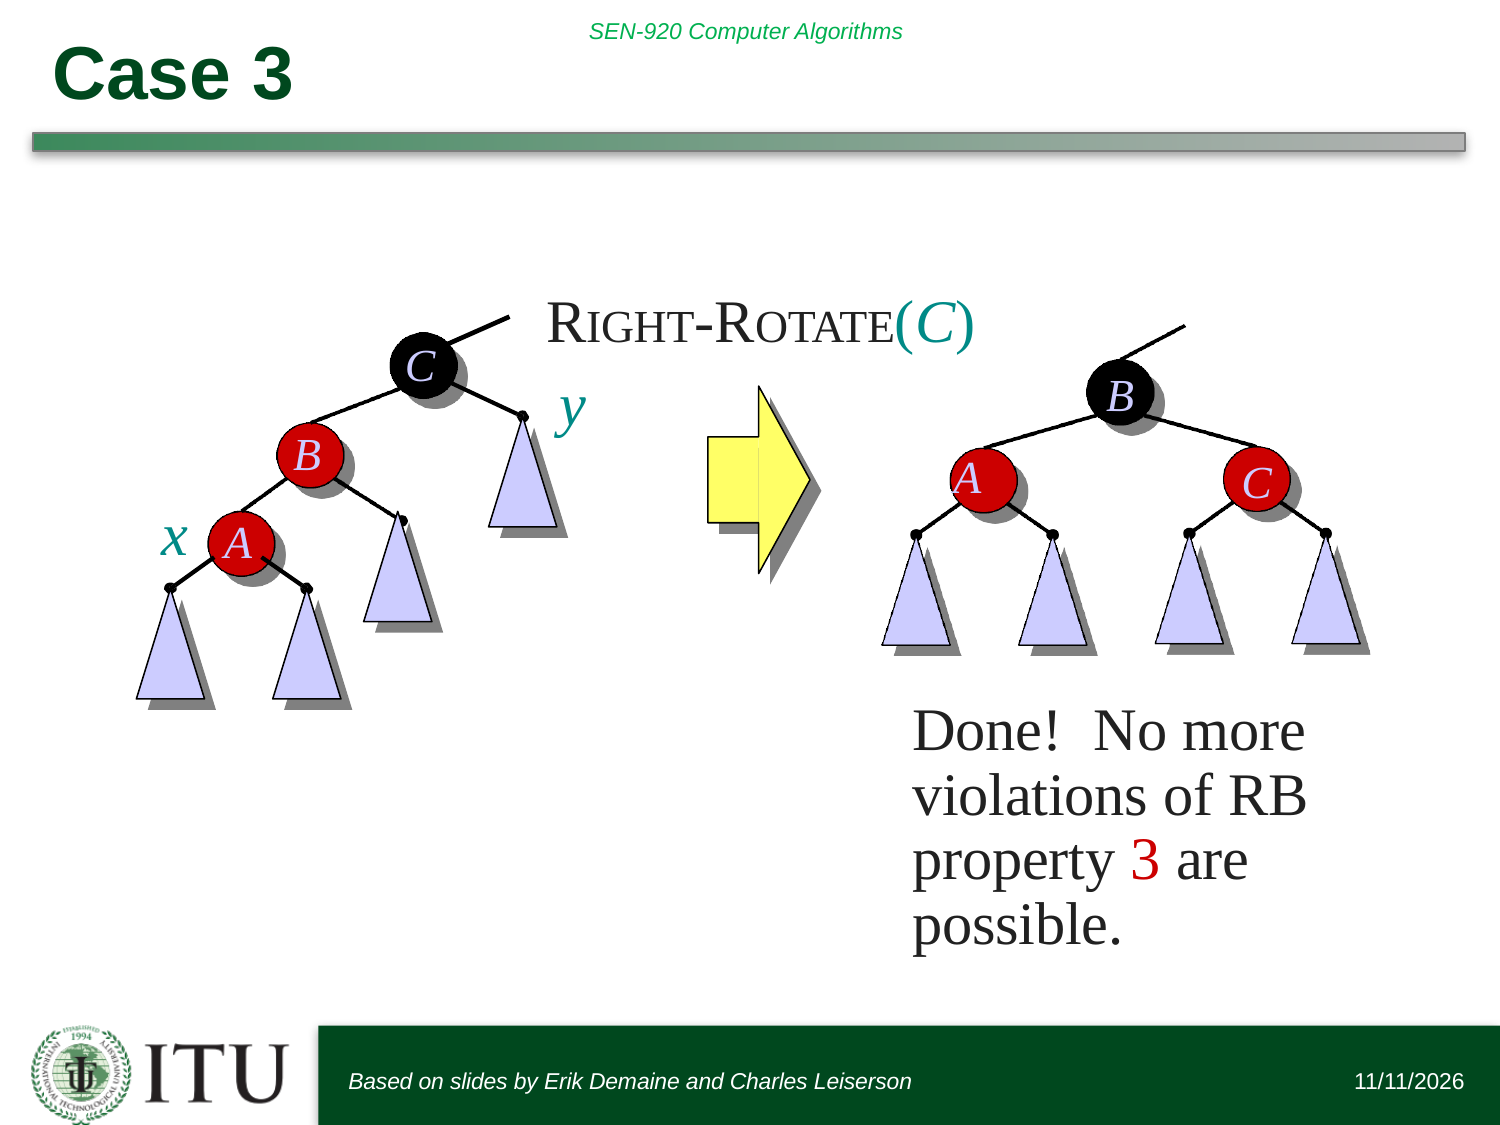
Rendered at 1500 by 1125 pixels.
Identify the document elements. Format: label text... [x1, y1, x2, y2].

text_box x [159, 495, 191, 568]
text_box [500, 504, 569, 538]
text_box [375, 522, 444, 633]
text_box Done! No more violations of RB property 3 are possible. [910, 698, 1316, 957]
text_box [530, 427, 544, 482]
text_box B [1104, 365, 1148, 421]
text_box [284, 599, 353, 710]
text_box [207, 332, 468, 587]
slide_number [1114, 754, 1465, 1125]
text_box [707, 504, 797, 574]
title Case 3 [33, 24, 1465, 213]
text_box [770, 504, 815, 585]
text_box [260, 555, 314, 595]
text_box [164, 555, 216, 594]
footer Based on slides by Erik Demaine and Charles Leiserson [346, 754, 1038, 1125]
text_box B [291, 424, 335, 480]
text_box [442, 377, 530, 423]
text_box [881, 323, 1371, 656]
text_box C [1239, 452, 1285, 508]
text_box A [222, 512, 266, 568]
text_box RIGHT-ROTATE(C) y A [544, 281, 983, 504]
text_box [136, 588, 205, 699]
text_box [719, 523, 758, 534]
text_box [488, 416, 557, 527]
text_box [272, 588, 341, 699]
text_box [363, 511, 432, 622]
text_box [147, 599, 216, 710]
text_box C [402, 335, 449, 391]
